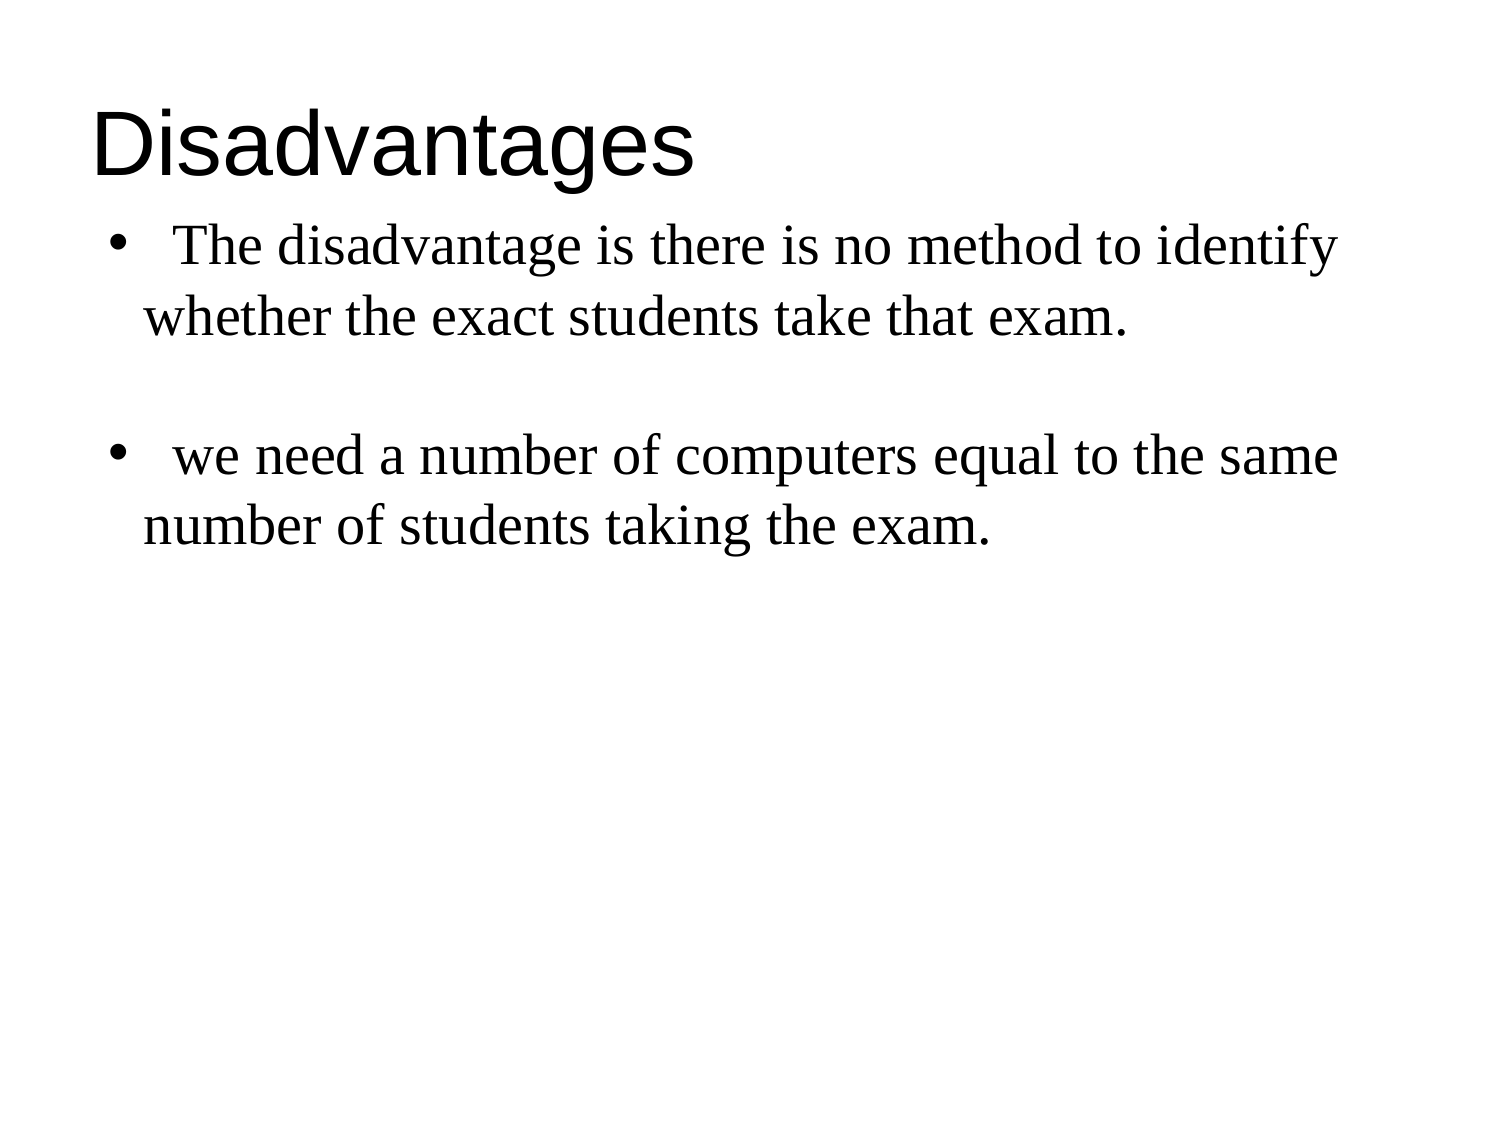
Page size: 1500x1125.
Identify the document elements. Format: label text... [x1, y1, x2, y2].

title Disadvantages [74, 44, 1426, 233]
text_box The disadvantage is there is no method to identify whether the exact students take that exam. we need a number of computers equal to the same number of students taking the exam. [93, 199, 1454, 564]
